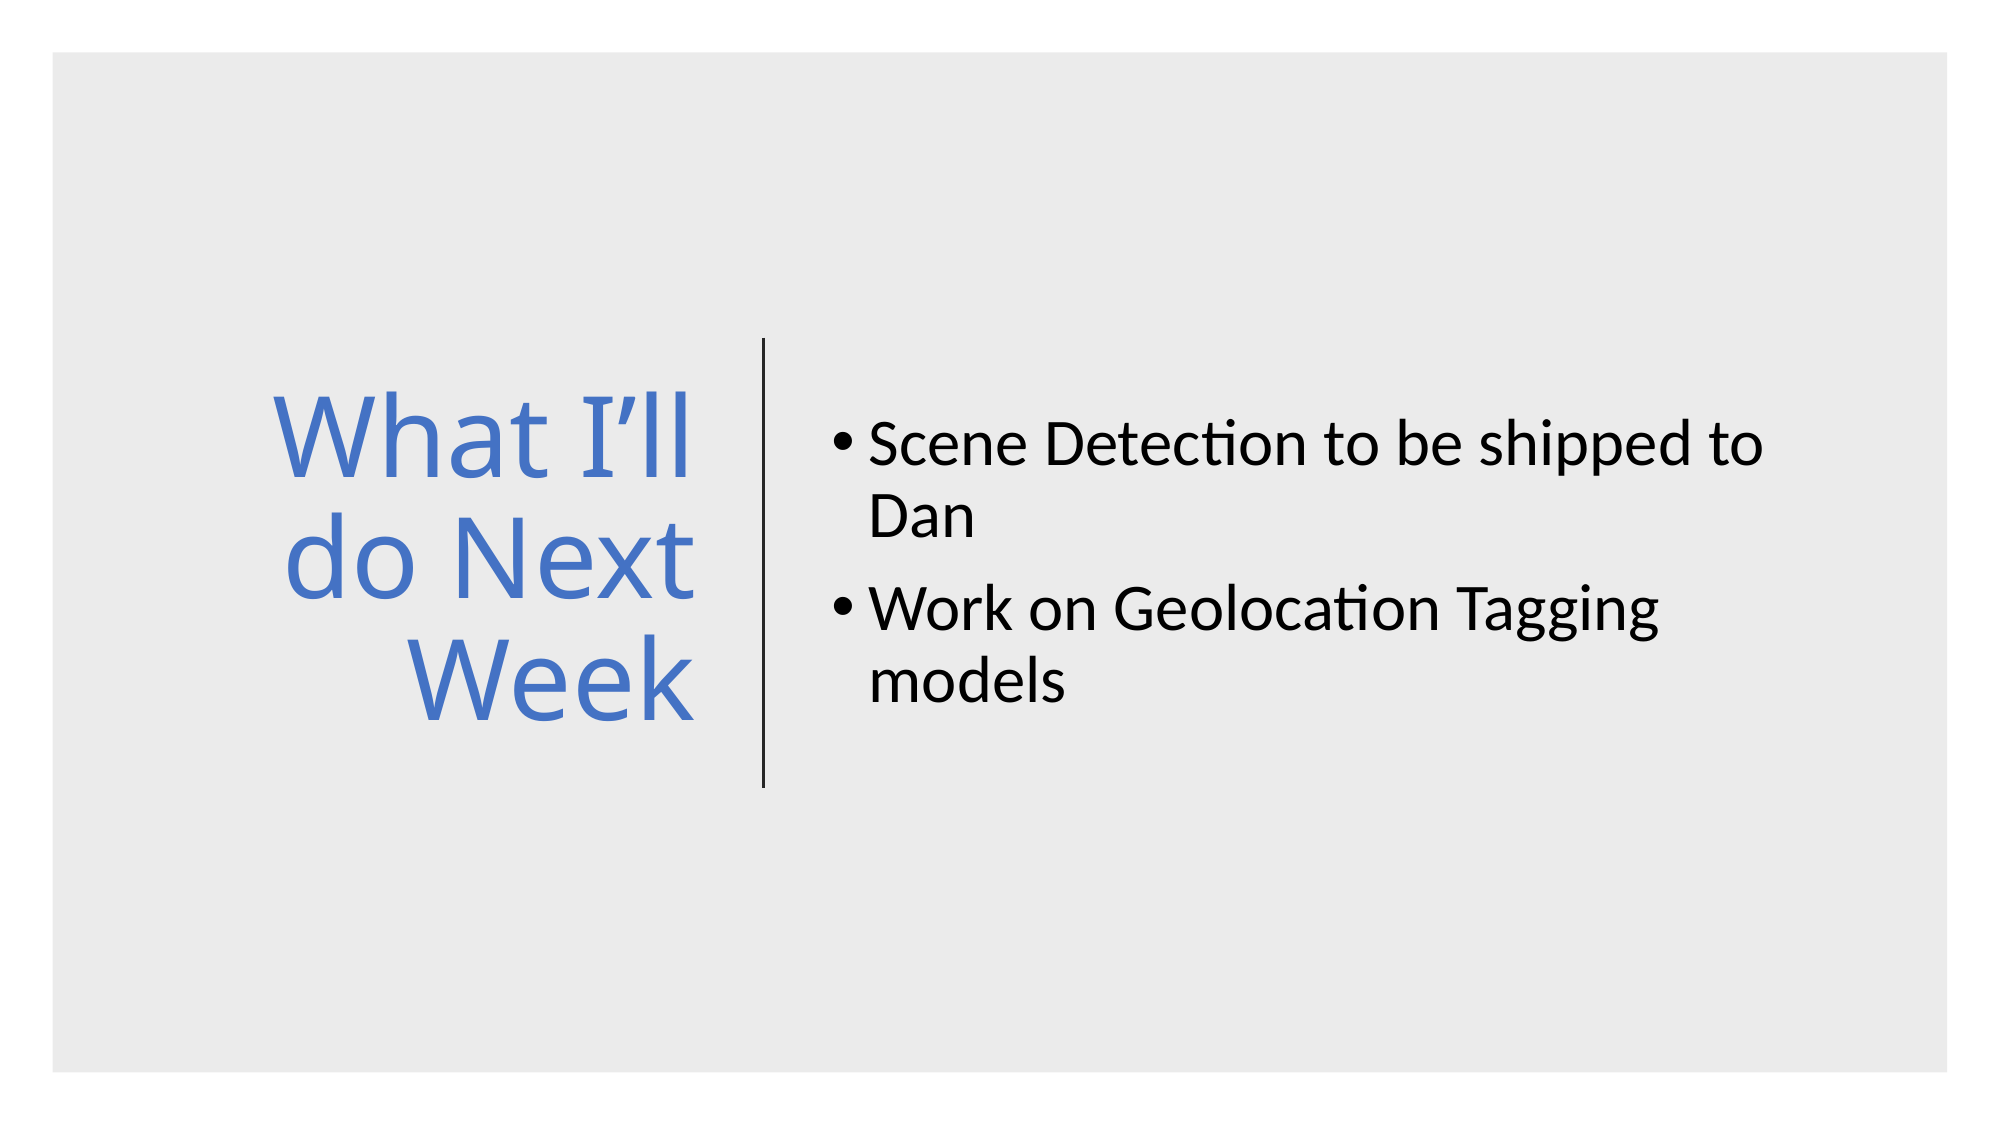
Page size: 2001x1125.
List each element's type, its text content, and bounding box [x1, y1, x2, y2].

list Scene Detection to be shipped to Dan Work on Geolocation Tagging models [816, 158, 1863, 967]
text_box [52, 51, 1948, 1073]
title What I’ll do Next Week [137, 158, 711, 967]
